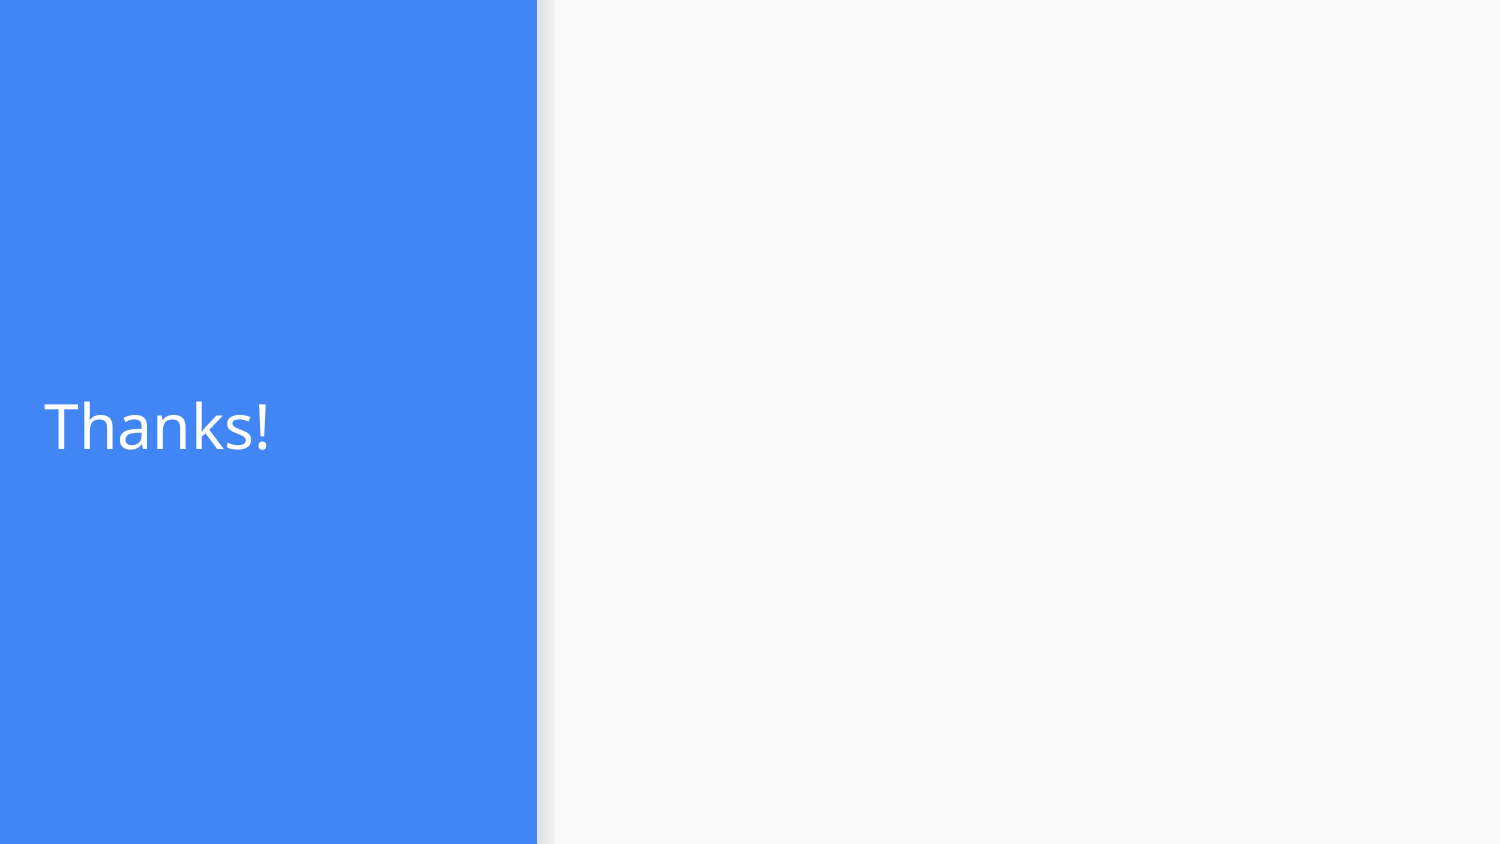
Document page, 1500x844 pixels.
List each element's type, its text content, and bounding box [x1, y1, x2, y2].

title Thanks! [29, 320, 490, 477]
